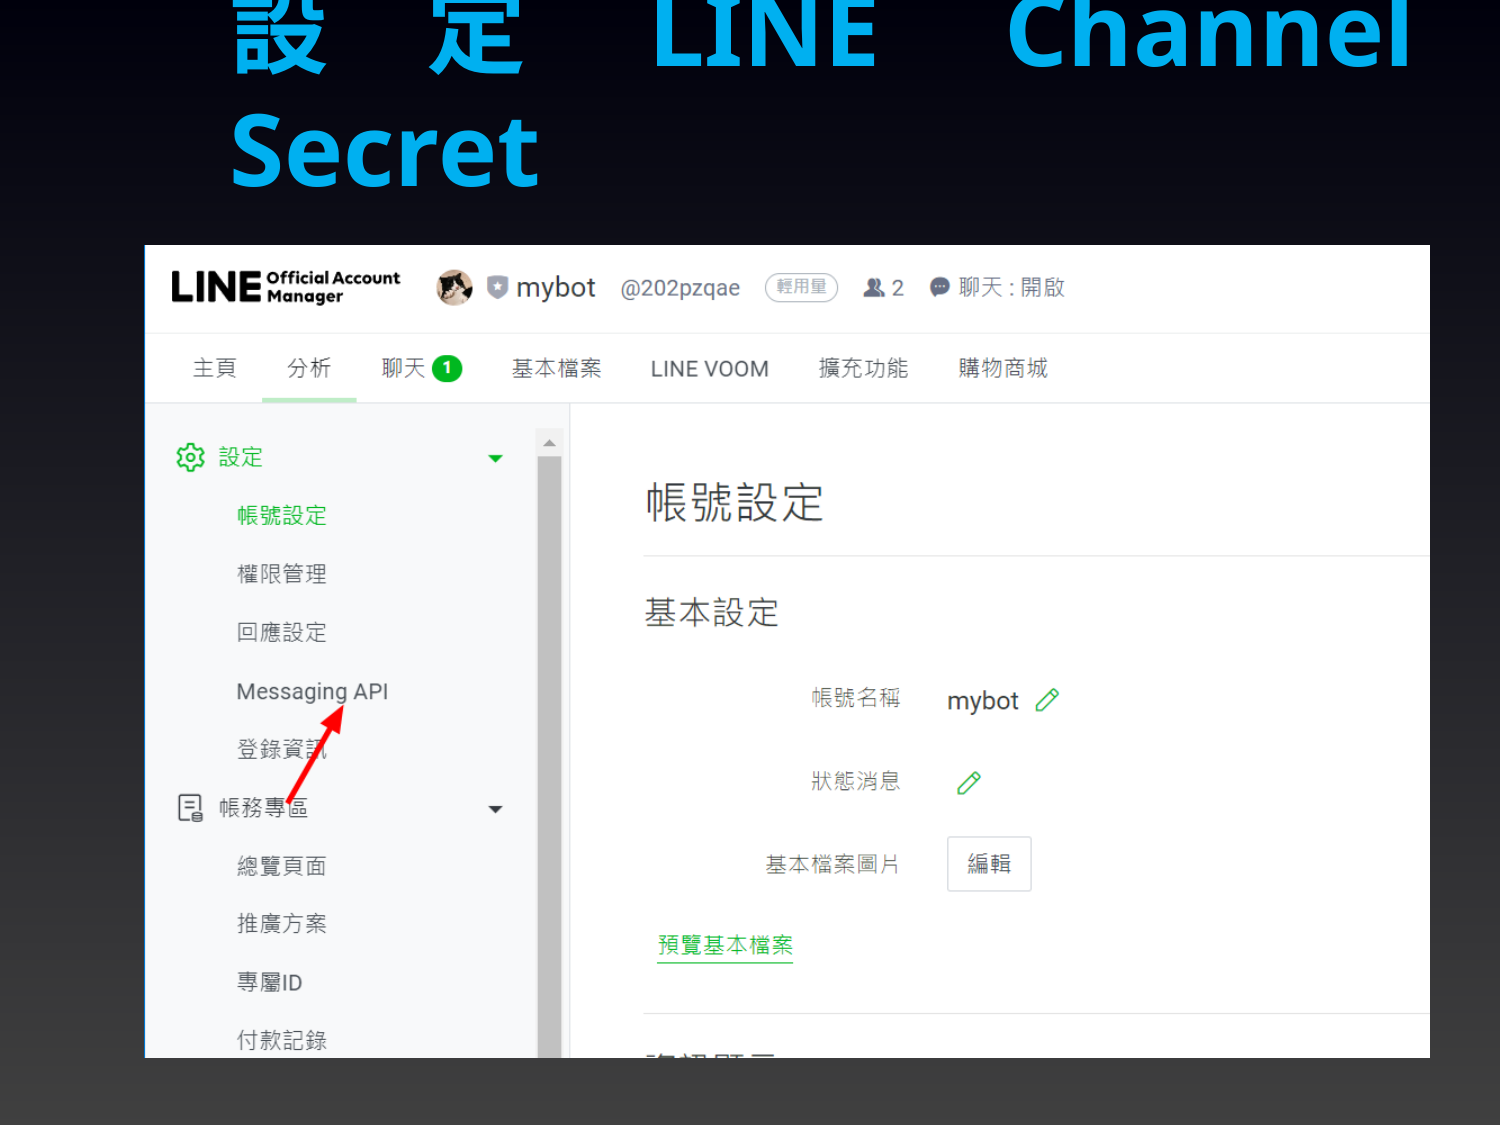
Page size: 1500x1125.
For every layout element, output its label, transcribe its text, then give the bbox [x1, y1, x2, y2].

text_box 設定LINE Channel Secret [214, 58, 1430, 222]
picture [144, 244, 1431, 1059]
